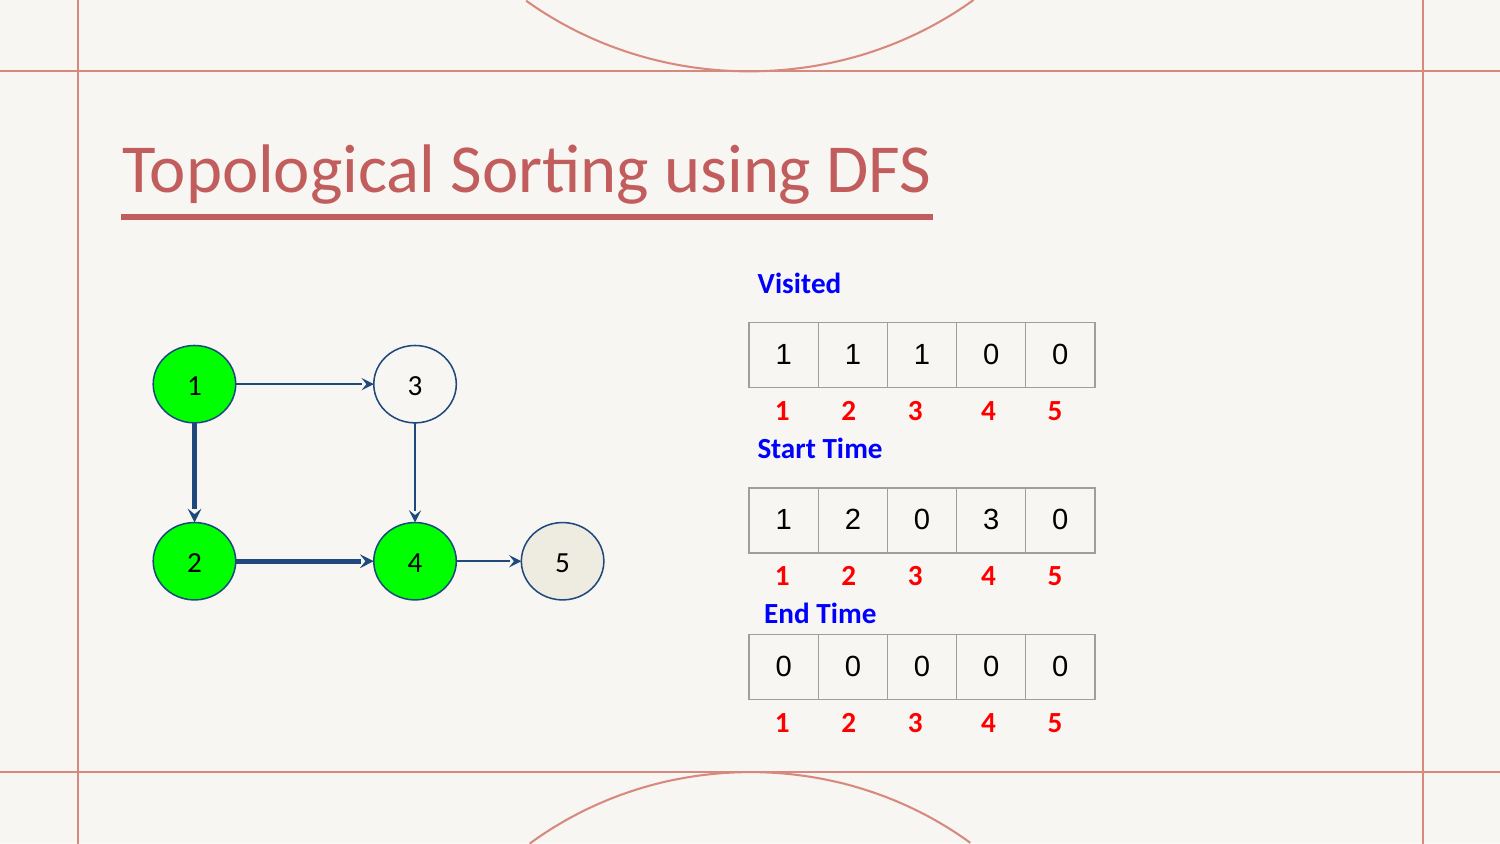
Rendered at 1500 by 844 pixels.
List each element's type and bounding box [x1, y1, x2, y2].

table_header [888, 323, 956, 376]
text_box [714, 687, 1113, 775]
table_header [819, 667, 887, 687]
table_header [957, 323, 1025, 376]
table_header [888, 635, 956, 687]
table_header [957, 489, 1025, 541]
table_header [1026, 635, 1094, 687]
text_box [540, 376, 1113, 502]
table_header [888, 489, 956, 541]
table_header [957, 635, 1025, 687]
table_header [1026, 323, 1094, 376]
table_header [750, 336, 818, 376]
title [122, 123, 936, 265]
table_header [819, 502, 887, 541]
table_header [1026, 489, 1094, 541]
table_header [819, 323, 887, 376]
table_header [750, 502, 818, 541]
table_header [750, 667, 818, 687]
text_box [153, 345, 1113, 667]
text_box [540, 249, 1089, 336]
